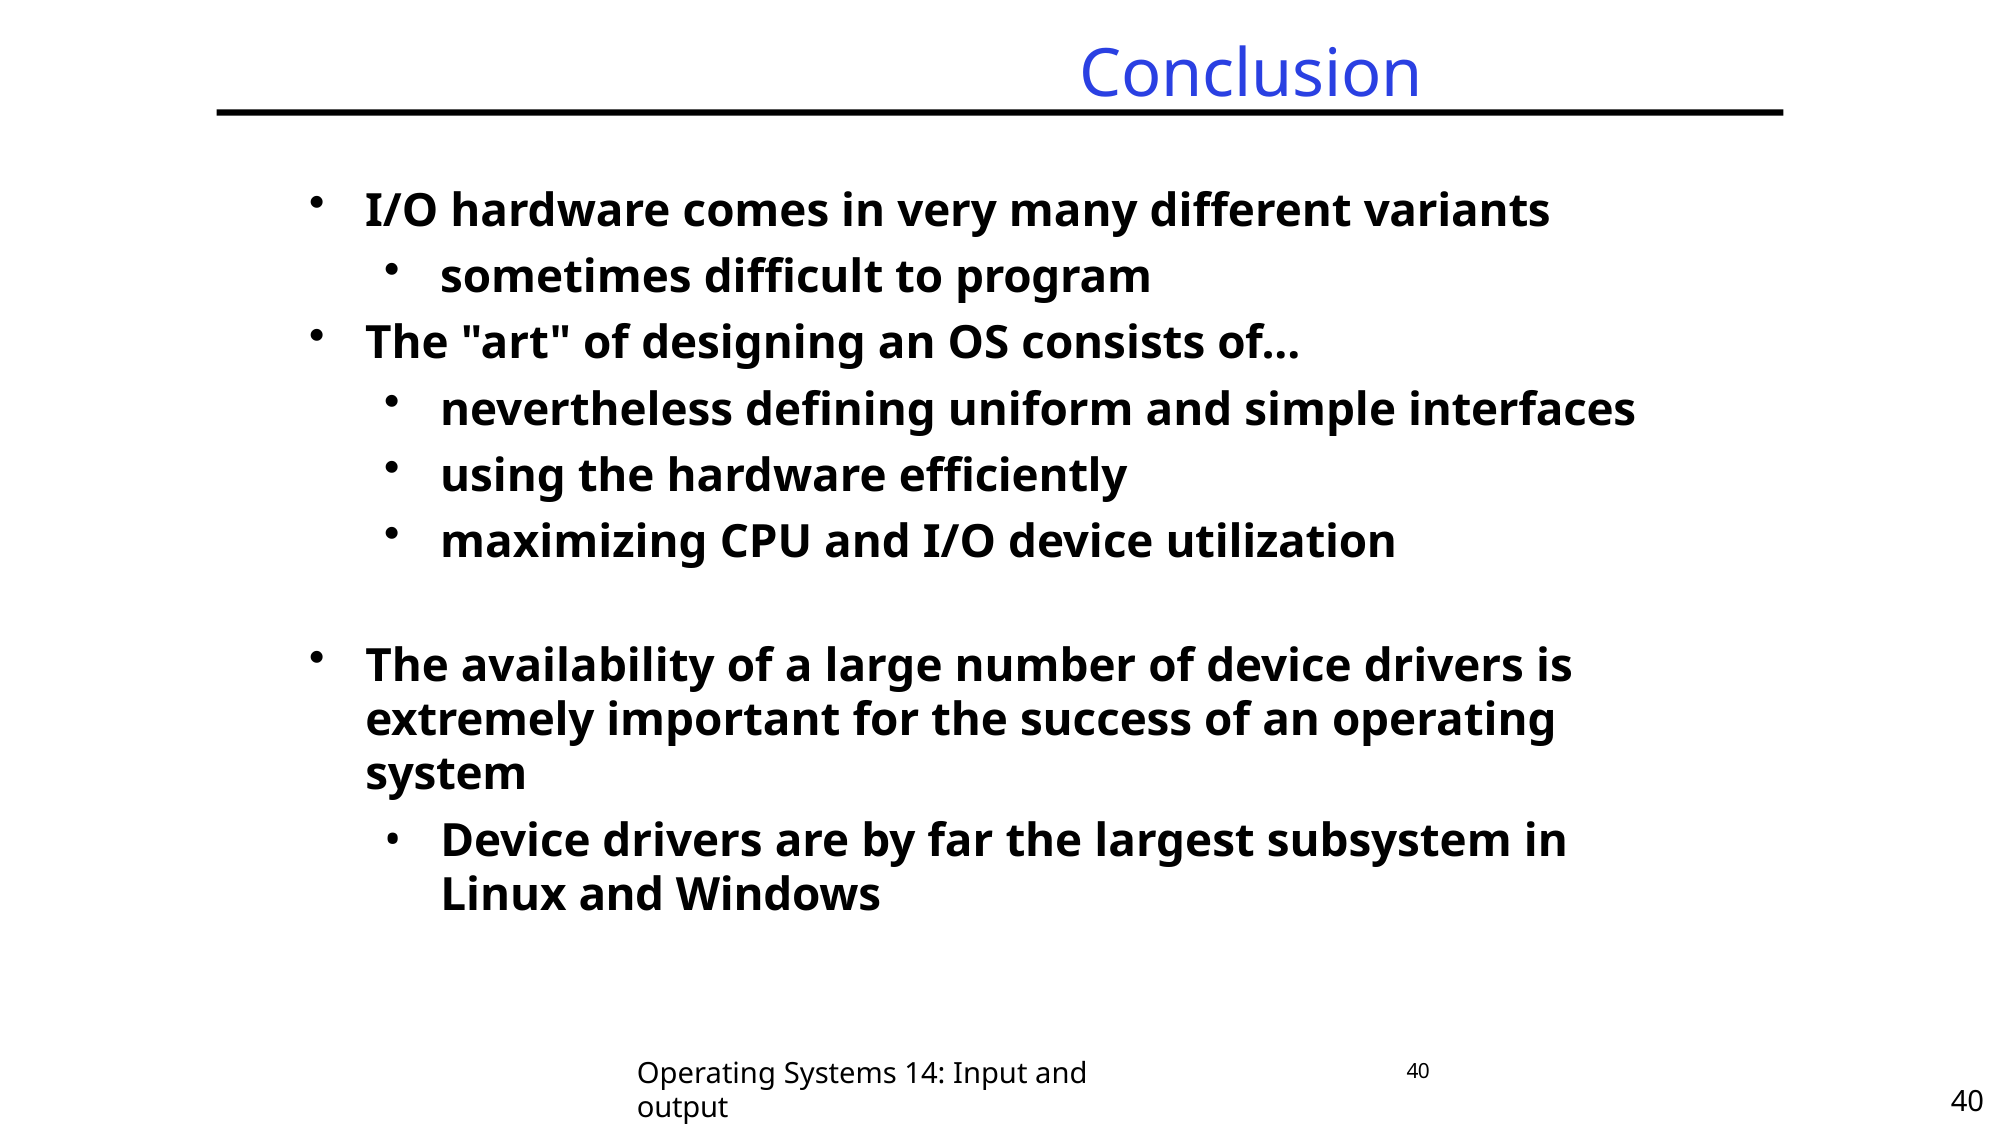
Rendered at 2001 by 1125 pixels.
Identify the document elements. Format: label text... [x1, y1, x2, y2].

footer Operating Systems 14: Input and output [634, 1055, 1155, 1125]
title Conclusion [466, 0, 2000, 164]
text_box I/O hardware comes in very many different variants sometimes difficult to program The "art" of designing an OS consists of... nevertheless defining uniform and simple interfaces using the hardware efficiently maximizing CPU and I/O device utilization The availability of a large number of device drivers is extremely important for the success of an operating system Device drivers are by far the largest subsystem in Linux and Windows [307, 167, 1658, 920]
slide_number 40 [1400, 1057, 1439, 1125]
